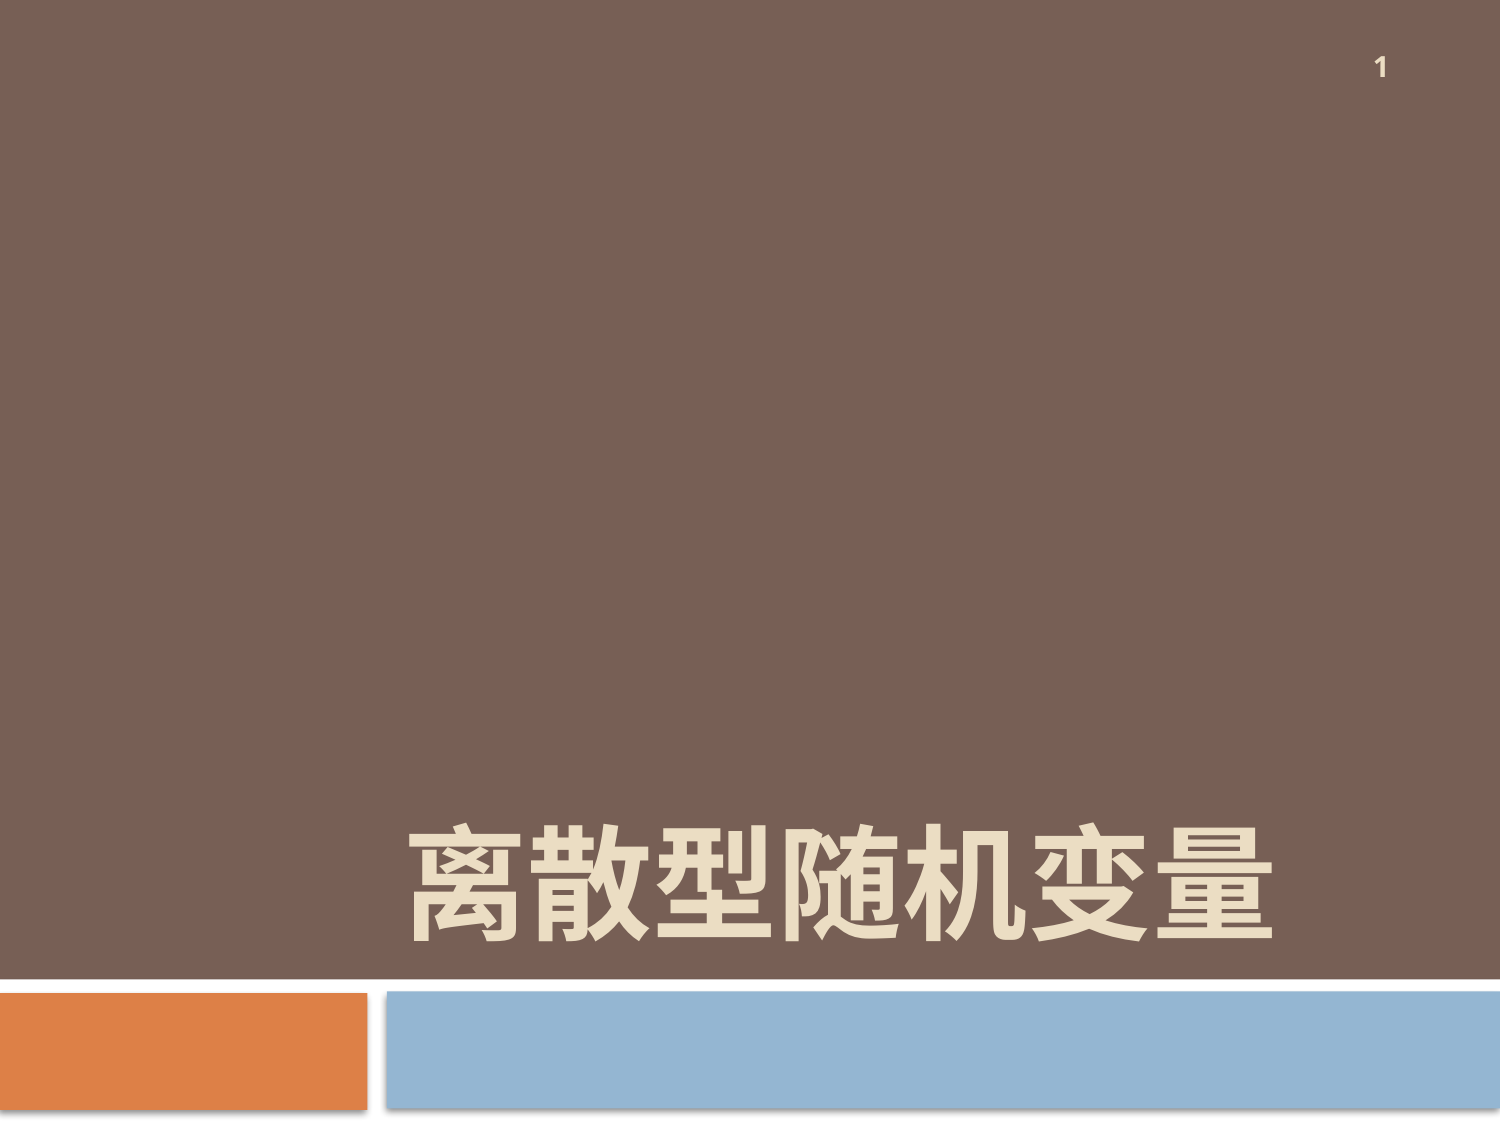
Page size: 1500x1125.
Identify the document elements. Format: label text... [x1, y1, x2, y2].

title 离散型随机变量 [387, 662, 1450, 963]
slide_number 1 [1312, 37, 1450, 100]
